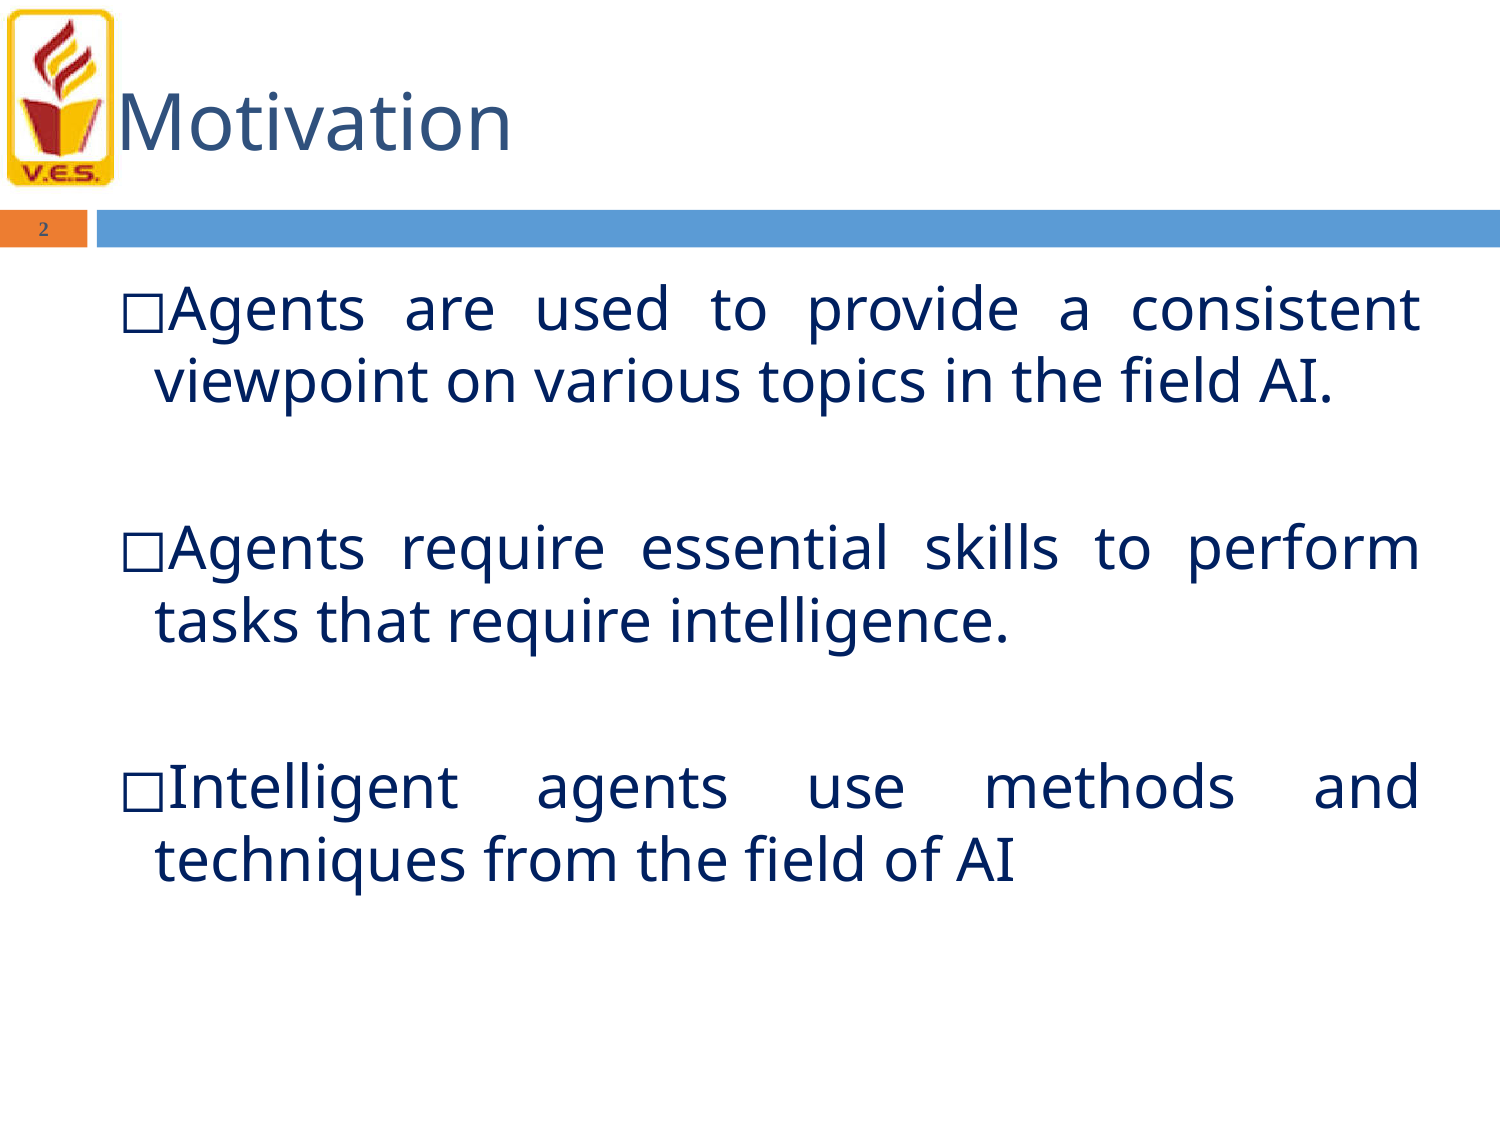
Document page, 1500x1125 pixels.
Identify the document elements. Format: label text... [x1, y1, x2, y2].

list Agents are used to provide a consistent viewpoint on various topics in the field AI. Agents require essential skills to perform tasks that require intelligence. Intelligent agents use methods and techniques from the field of AI [100, 262, 1438, 1000]
picture [0, 5, 122, 206]
title Motivation [100, 37, 1438, 200]
slide_number 2 [0, 208, 88, 249]
